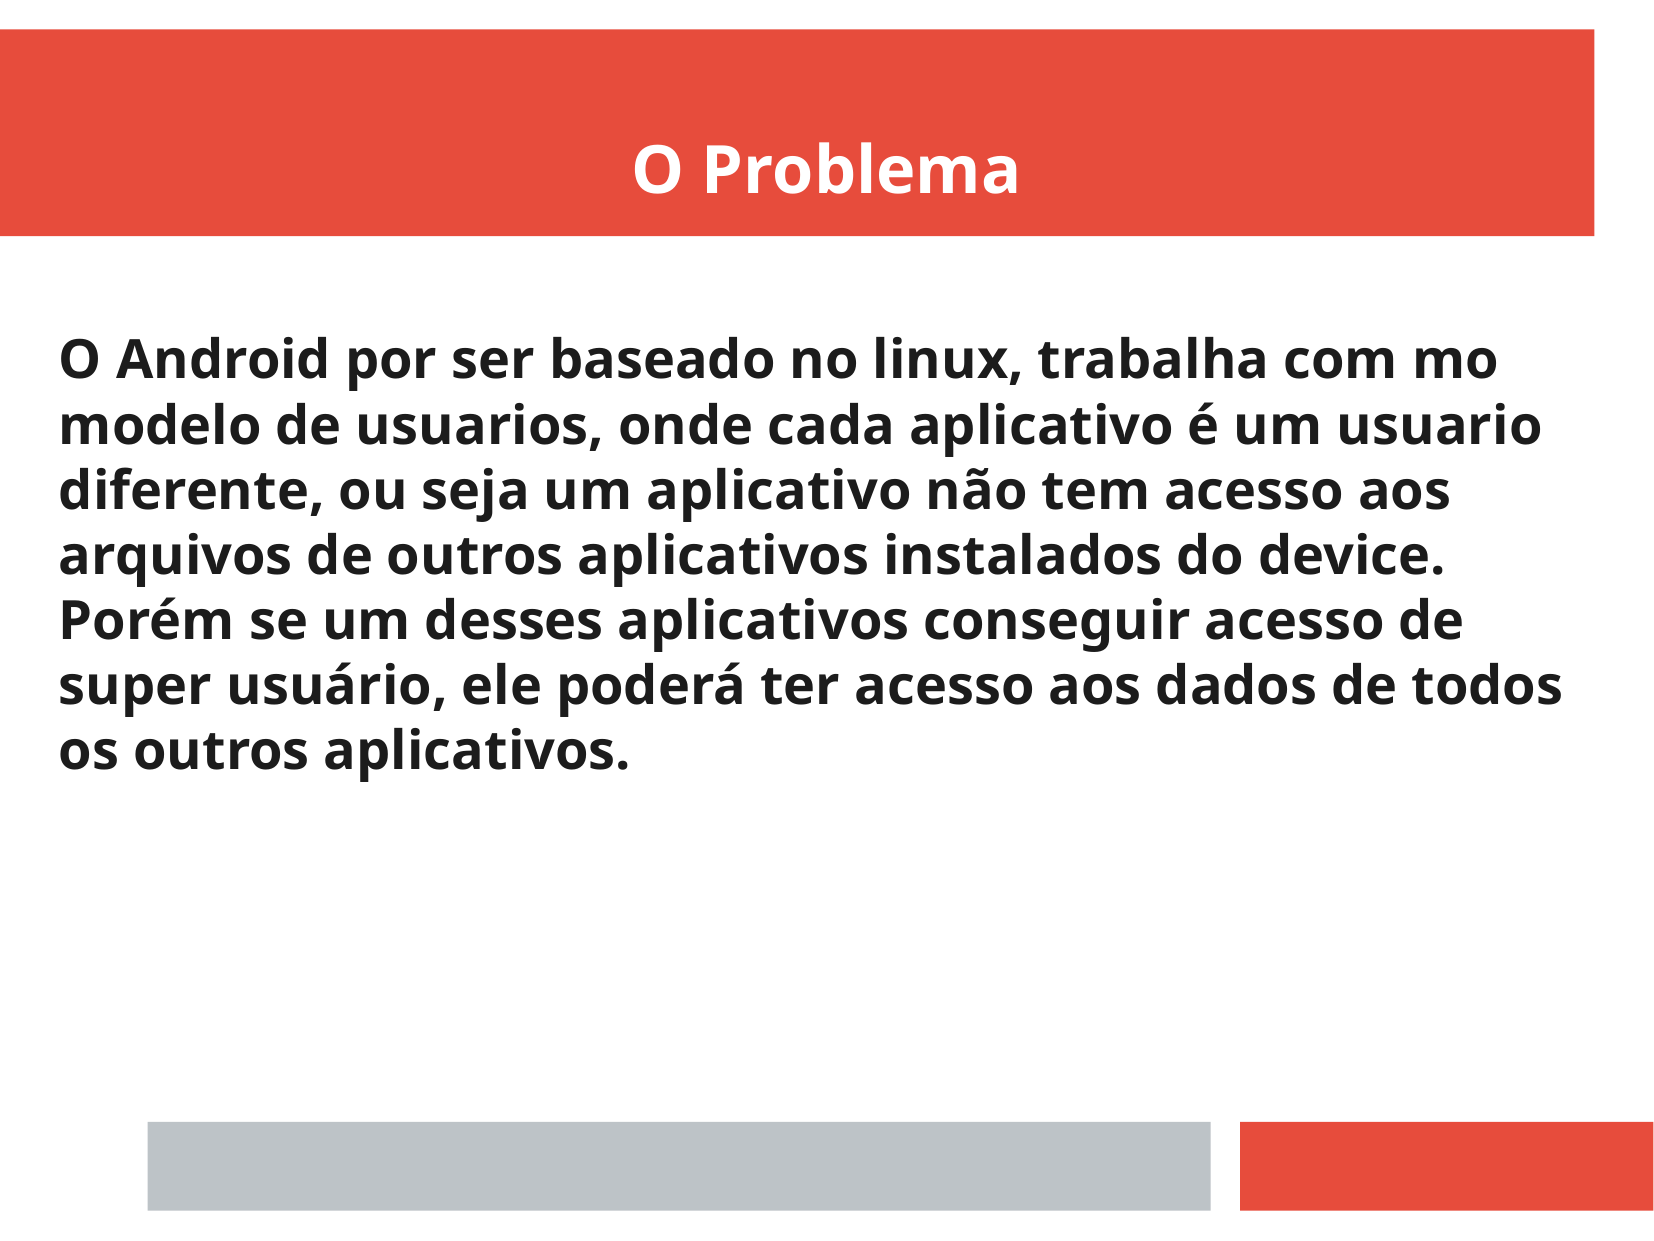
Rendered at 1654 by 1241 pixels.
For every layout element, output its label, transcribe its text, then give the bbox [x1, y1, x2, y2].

text_box O Android por ser baseado no linux, trabalha com mo modelo de usuarios, onde cada aplicativo é um usuario diferente, ou seja um aplicativo não tem acesso aos arquivos de outros aplicativos instalados do device. Porém se um desses aplicativos conseguir acesso de super usuário, ele poderá ter acesso aos dados de todos os outros aplicativos. [58, 324, 1565, 1093]
text_box O Problema [58, 58, 1595, 207]
